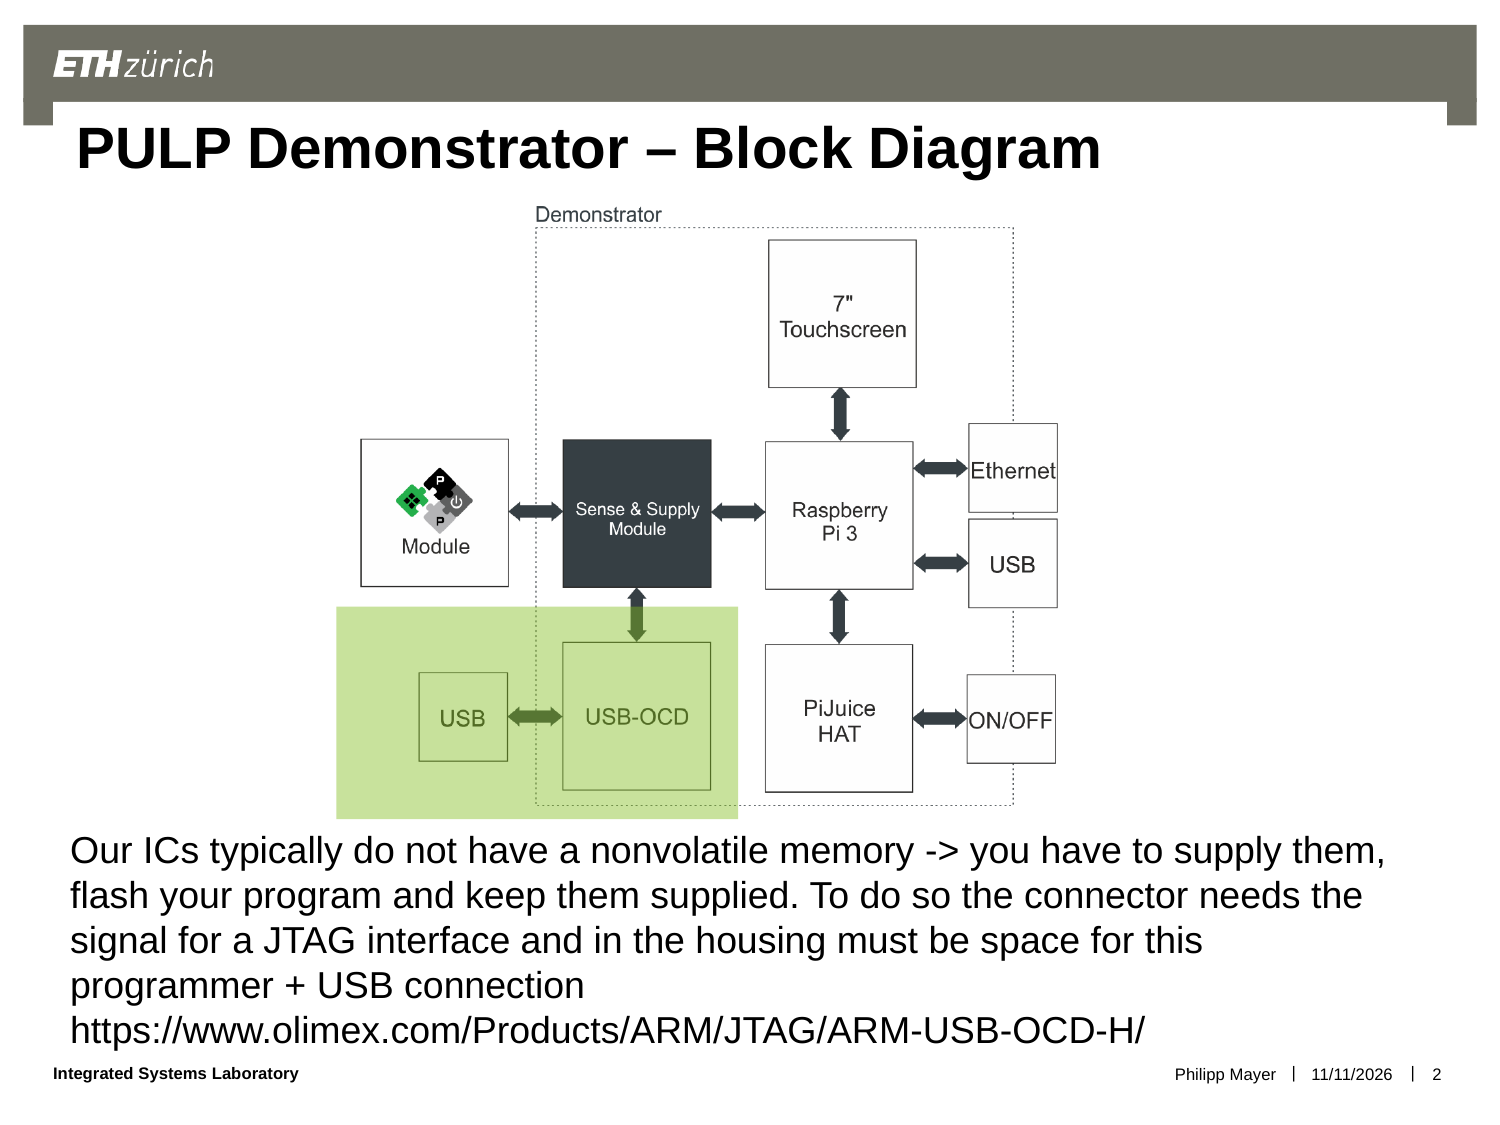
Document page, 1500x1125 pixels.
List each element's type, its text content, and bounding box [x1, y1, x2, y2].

picture [359, 206, 1058, 807]
text_box [334, 604, 740, 819]
title PULP Demonstrator – Block Diagram [53, 101, 1447, 262]
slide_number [1302, 1059, 1403, 1112]
footer Philipp Mayer [750, 1059, 1277, 1112]
slide_number 2 [1415, 1034, 1459, 1112]
text_box Our ICs typically do not have a nonvolatile memory -> you have to supply them, flash your program and keep them supplied. To do so the connector needs the signal for a JTAG interface and in the housing must be space for this programmer + USB connection https://www.olimex.com/Products/ARM/JTAG/ARM-USB-OCD-H/ [55, 819, 1426, 1059]
